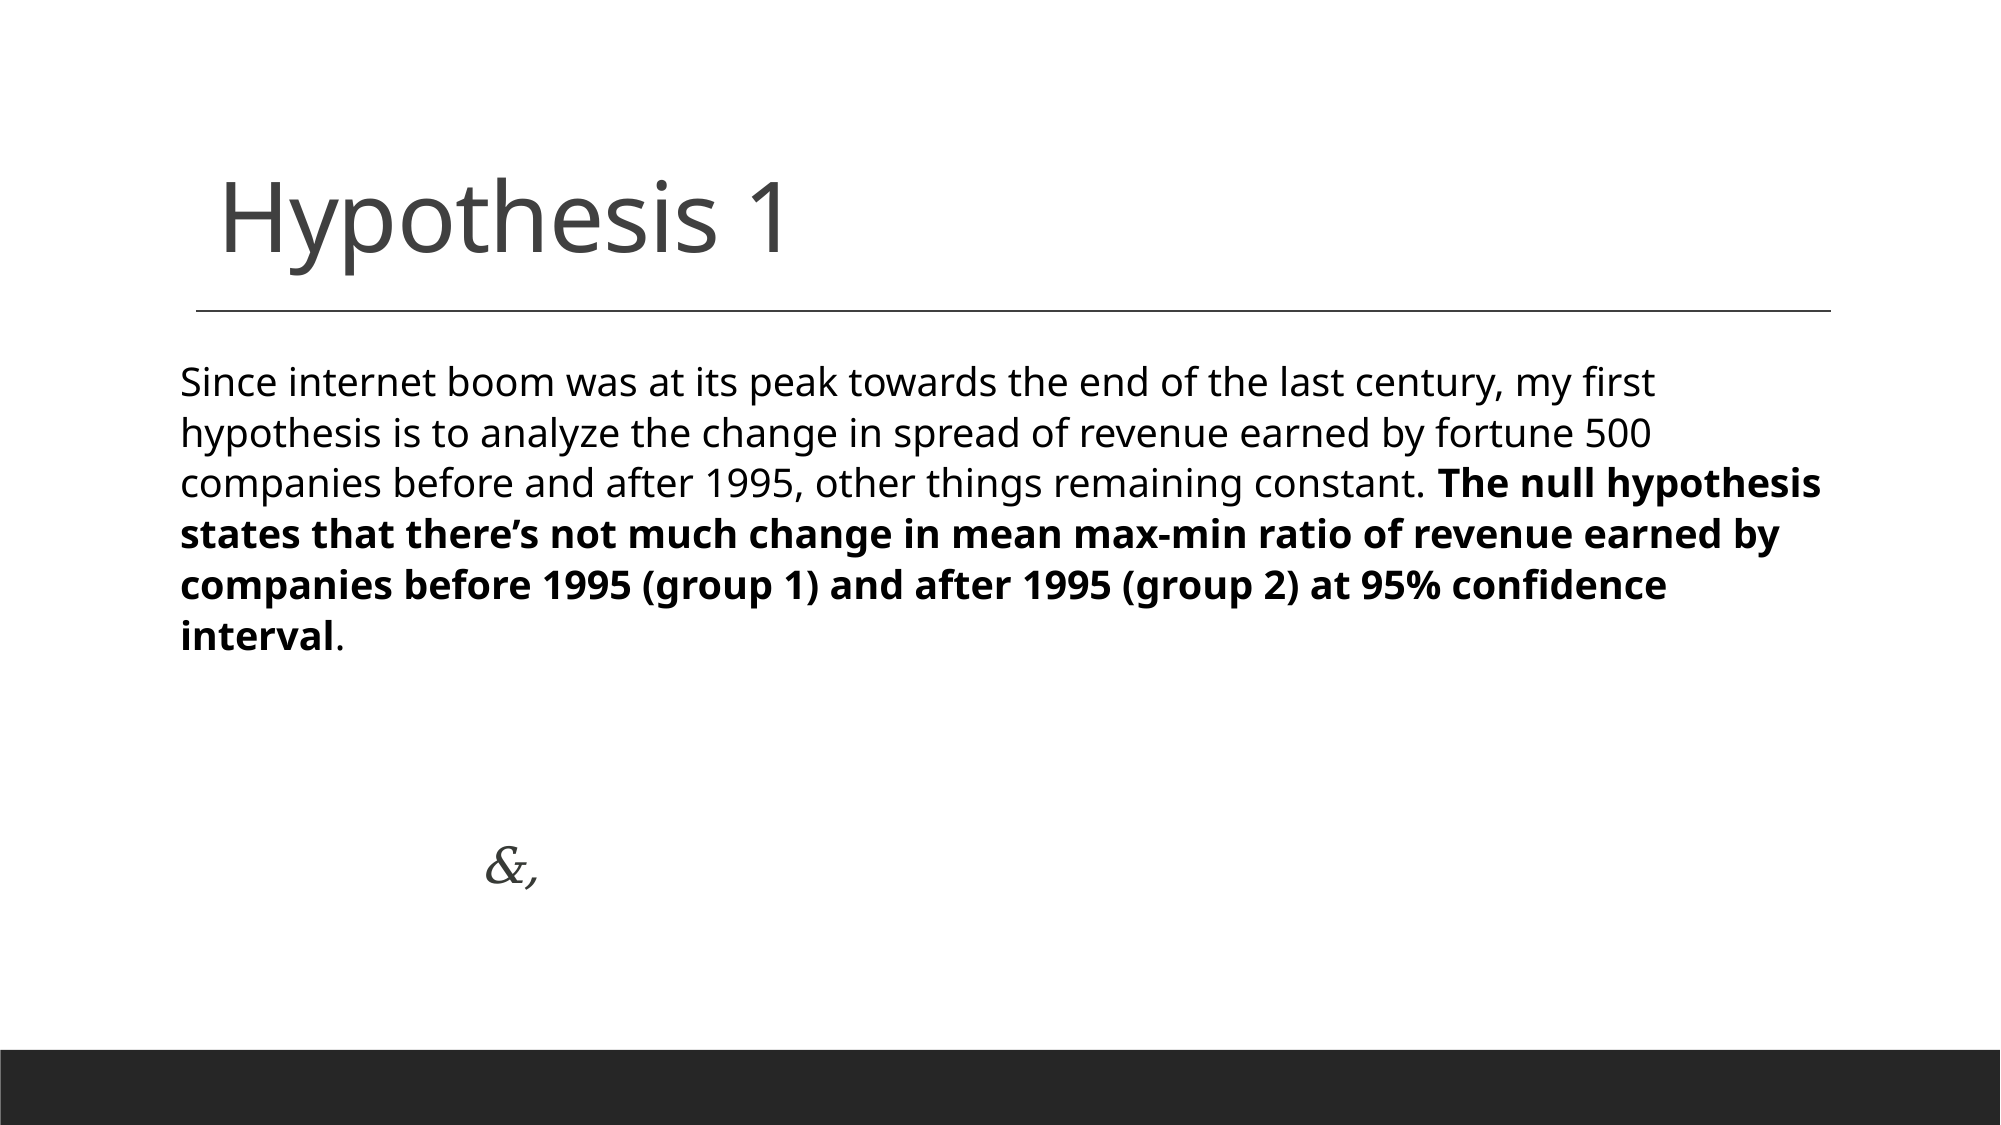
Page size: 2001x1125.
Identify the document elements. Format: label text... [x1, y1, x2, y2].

title Hypothesis 1 [202, 43, 1853, 282]
